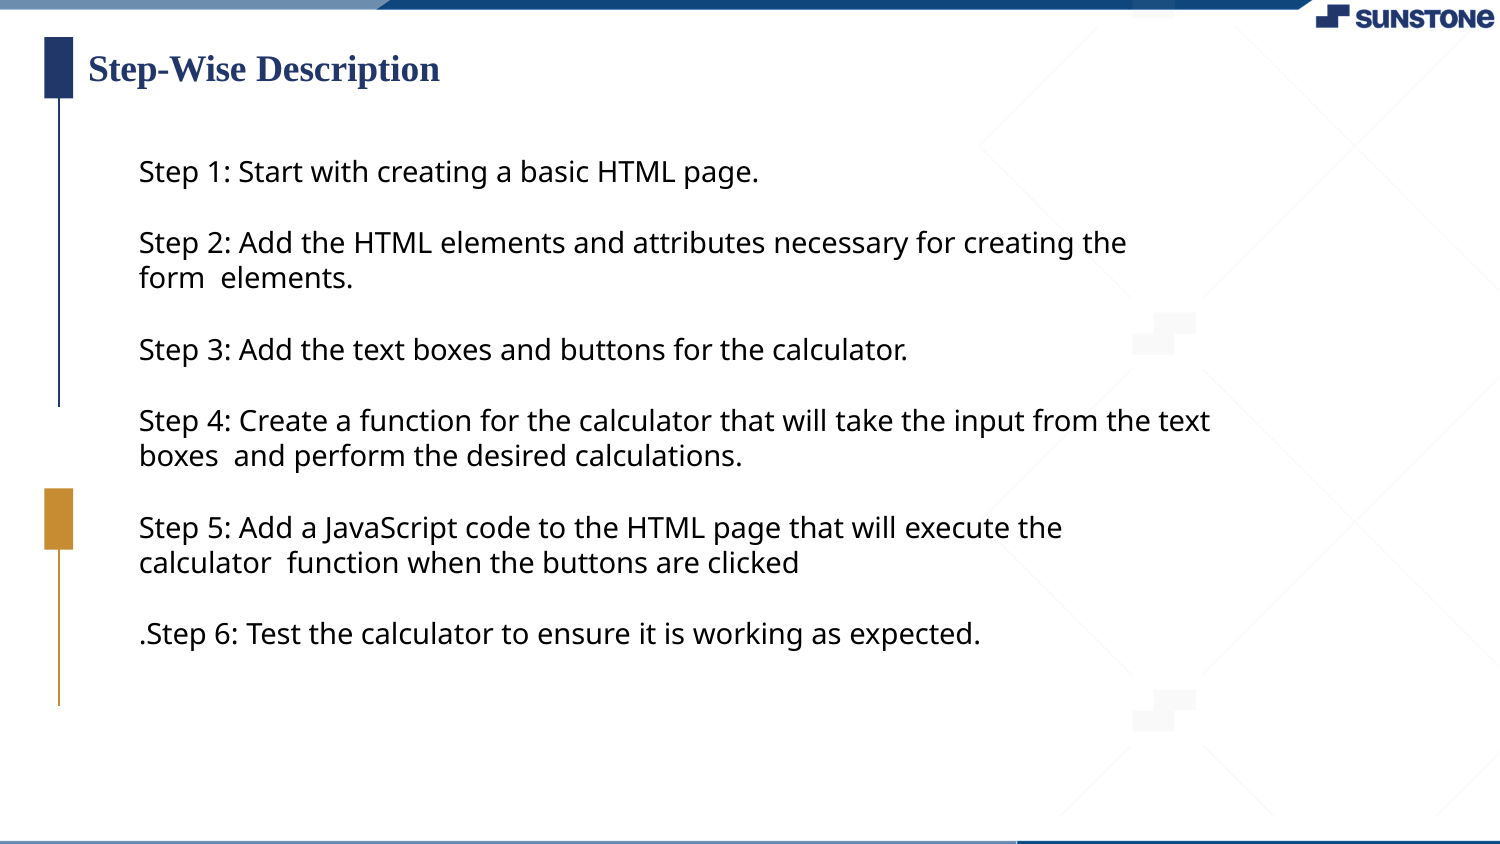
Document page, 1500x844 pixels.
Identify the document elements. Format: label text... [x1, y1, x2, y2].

title Step-Wise Description [86, 41, 444, 185]
picture [0, 0, 1500, 844]
text_box Step 1: Start with creating a basic HTML page. Step 2: Add the HTML elements and attributes necessary for creating the form elements. Step 3: Add the text boxes and buttons for the calculator. Step 4: Create a function for the calculator that will take the input from the text boxes and perform the desired calculations. Step 5: Add a JavaScript code to the HTML page that will execute the calculator function when the buttons are clicked .Step 6: Test the calculator to ensure it is working as expected. [136, 151, 972, 651]
